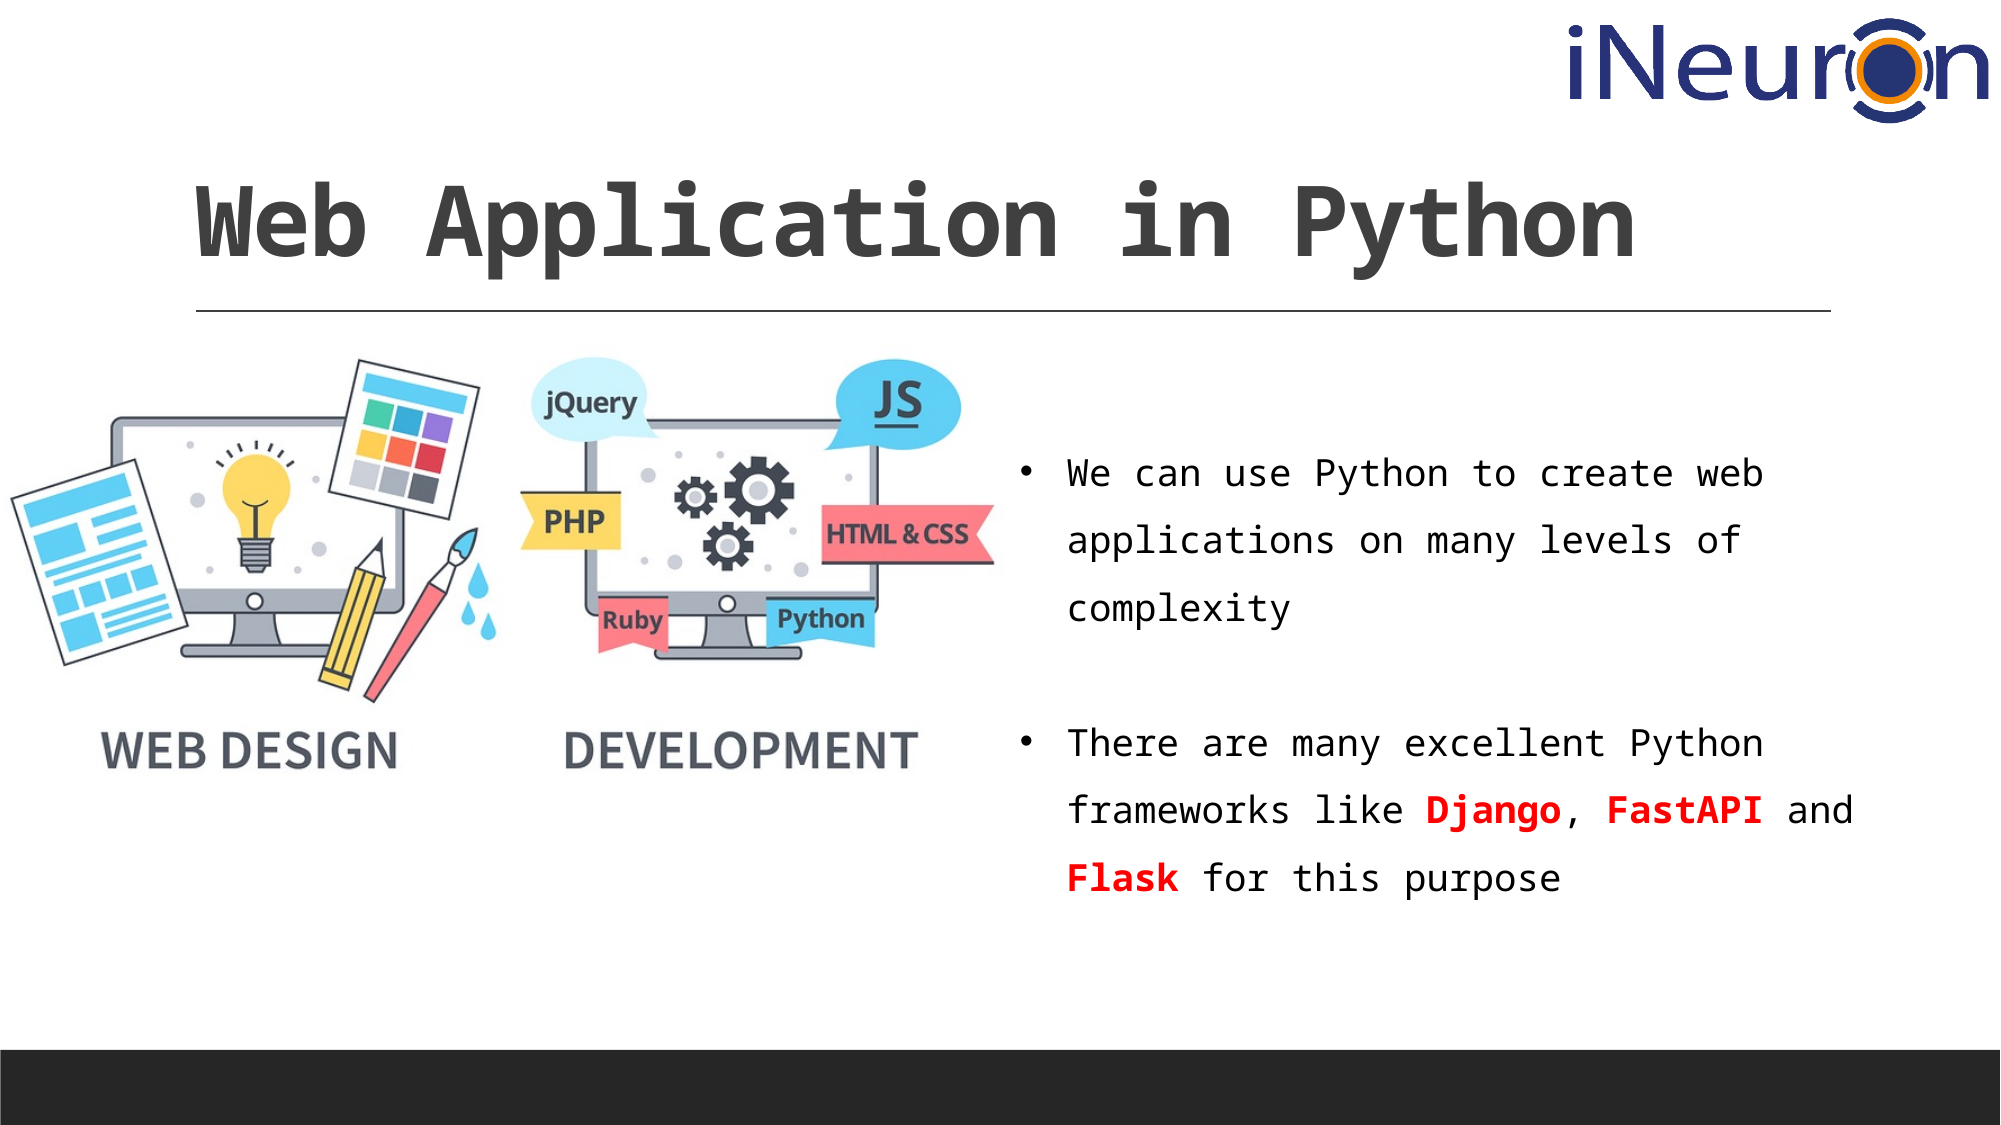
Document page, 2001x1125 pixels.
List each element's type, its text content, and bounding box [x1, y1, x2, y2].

text_box We can use Python to create web applications on many levels of complexity There are many excellent Python frameworks like Django, FastAPI and Flask for this purpose [1004, 418, 1990, 951]
title Web Application in Python [180, 47, 1758, 285]
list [0, 341, 1006, 784]
picture [1560, 7, 1997, 127]
